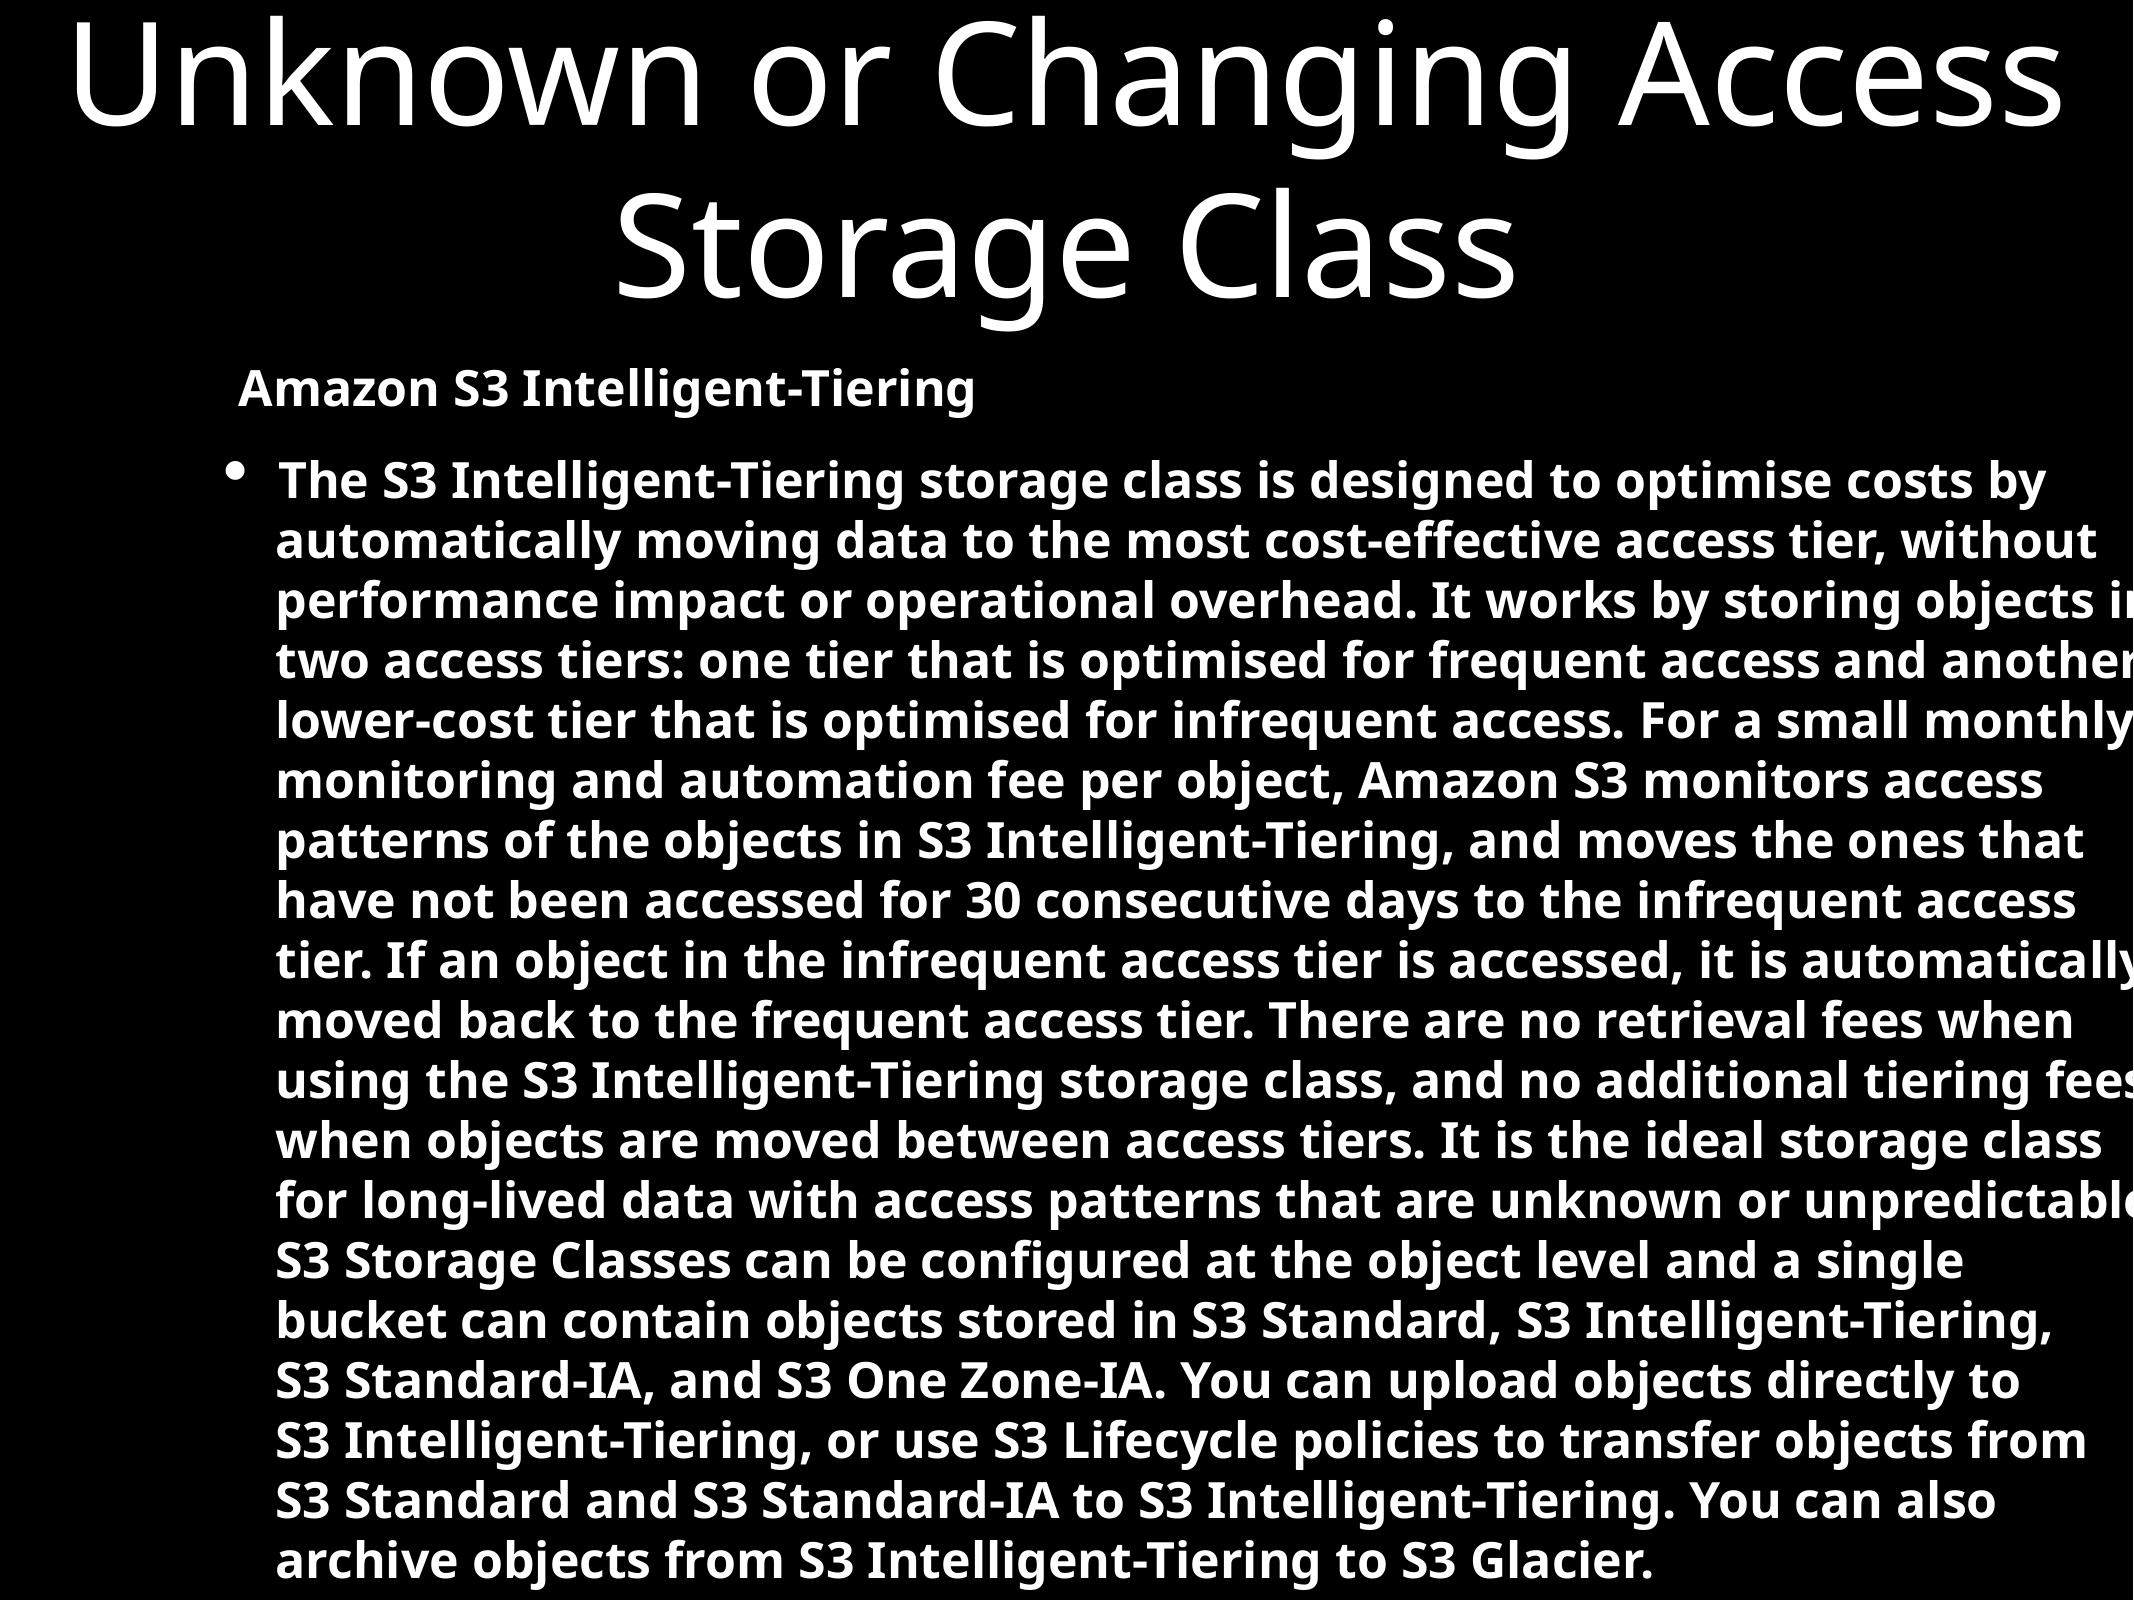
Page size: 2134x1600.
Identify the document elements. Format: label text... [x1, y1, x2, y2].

text_box The S3 Intelligent-Tiering storage class is designed to optimise costs by automatically moving data to the most cost-effective access tier, without performance impact or operational overhead. It works by storing objects in two access tiers: one tier that is optimised for frequent access and another lower-cost tier that is optimised for infrequent access. For a small monthly monitoring and automation fee per object, Amazon S3 monitors access patterns of the objects in S3 Intelligent-Tiering, and moves the ones that have not been accessed for 30 consecutive days to the infrequent access tier. If an object in the infrequent access tier is accessed, it is automatically moved back to the frequent access tier. There are no retrieval fees when using the S3 Intelligent-Tiering storage class, and no additional tiering fees when objects are moved between access tiers. It is the ideal storage class for long-lived data with access patterns that are unknown or unpredictable. S3 Storage Classes can be configured at the object level and a single bucket can contain objects stored in S3 Standard, S3 Intelligent-Tiering, S3 Standard-IA, and S3 One Zone-IA. You can upload objects directly to S3 Intelligent-Tiering, or use S3 Lifecycle policies to transfer objects from S3 Standard and S3 Standard-IA to S3 Intelligent-Tiering. You can also archive objects from S3 Intelligent-Tiering to S3 Glacier. [215, 440, 2134, 1597]
title Unknown or Changing Access Storage Class [12, 0, 2121, 336]
text_box Amazon S3 Intelligent-Tiering [230, 347, 987, 425]
